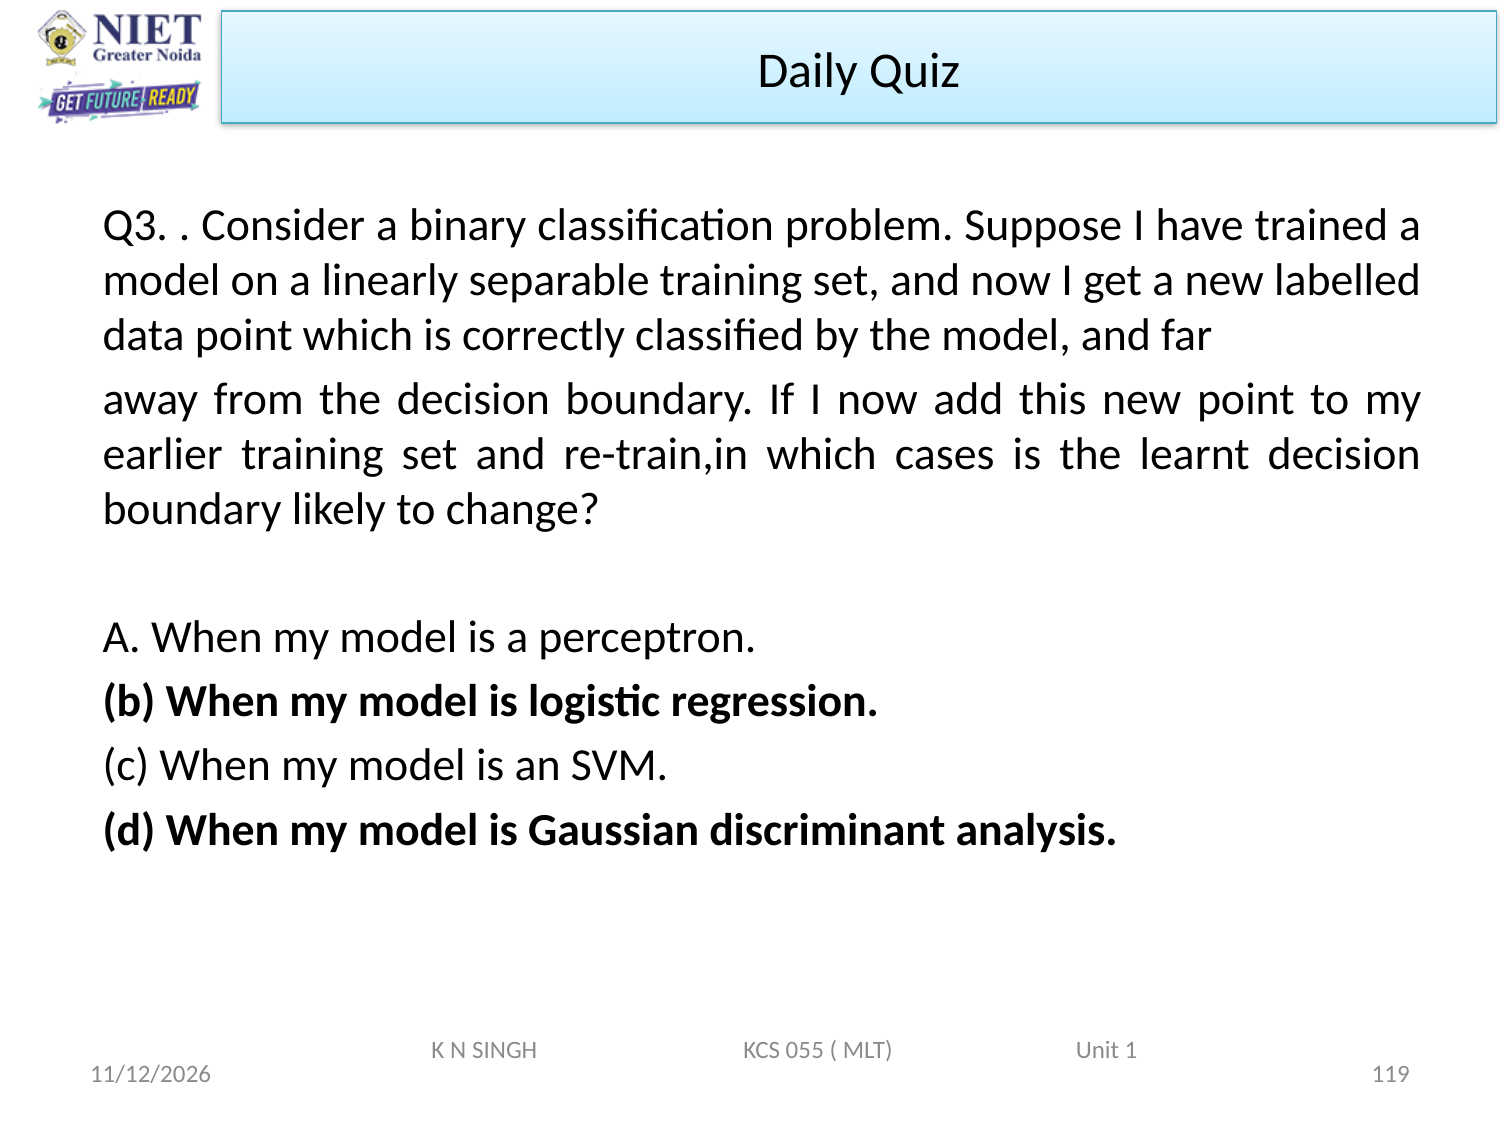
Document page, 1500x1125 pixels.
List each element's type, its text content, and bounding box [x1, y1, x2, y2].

footer K N SINGH KCS 055 ( MLT) Unit 1 [371, 1012, 1200, 1085]
slide_number 119 [1074, 1042, 1425, 1103]
list Q3. . Consider a binary classification problem. Suppose I have trained a model on a linearly separable training set, and now I get a new labelled data point which is correctly classified by the model, and far away from the decision boundary. If I now add this new point to my earlier training set and re-train,in which cases is the learnt decision boundary likely to change? A. When my model is a perceptron. (b) When my model is logistic regression. (c) When my model is an SVM. (d) When my model is Gaussian discriminant analysis. [87, 187, 1438, 930]
text_box Daily Quiz [241, 10, 1497, 124]
picture [0, 0, 238, 135]
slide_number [75, 1042, 425, 1103]
